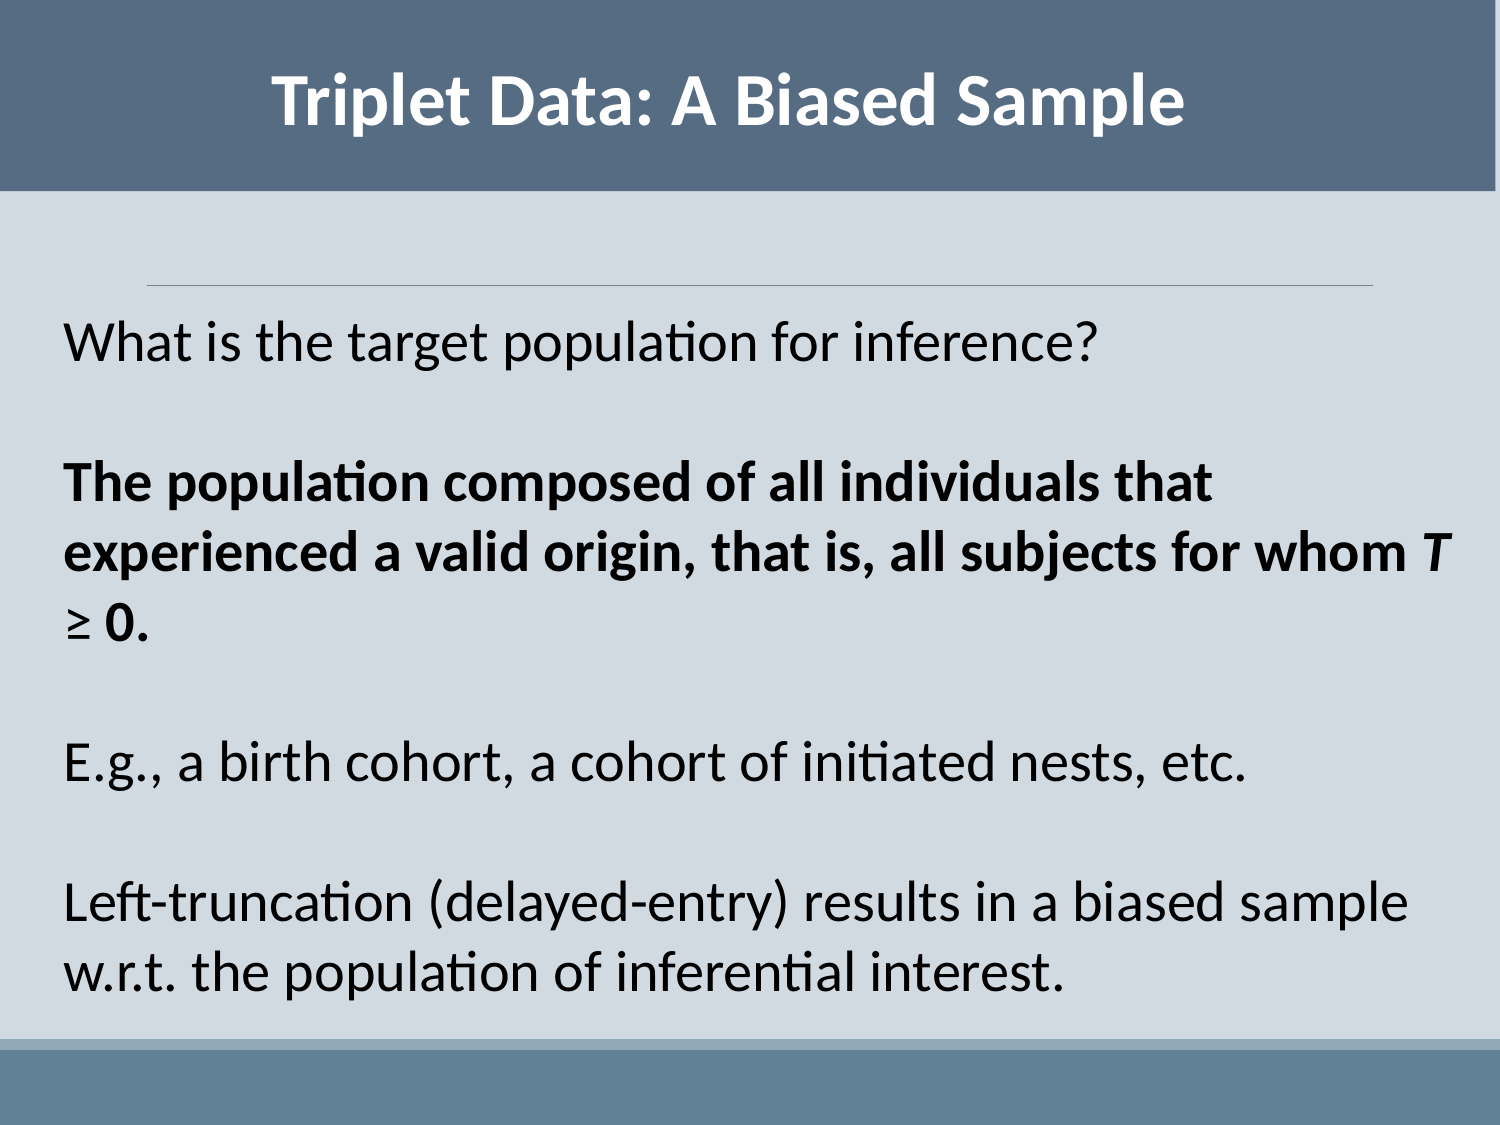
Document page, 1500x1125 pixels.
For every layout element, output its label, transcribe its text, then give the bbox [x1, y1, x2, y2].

text_box Triplet Data: A Biased Sample [129, 42, 1330, 149]
text_box [0, 0, 1496, 192]
text_box What is the target population for inference? The population composed of all individuals that experienced a valid origin, that is, all subjects for whom T ≥ 0. E.g., a birth cohort, a cohort of initiated nests, etc. Left-truncation (delayed-entry) results in a biased sample w.r.t. the population of inferential interest. [48, 295, 1474, 1012]
